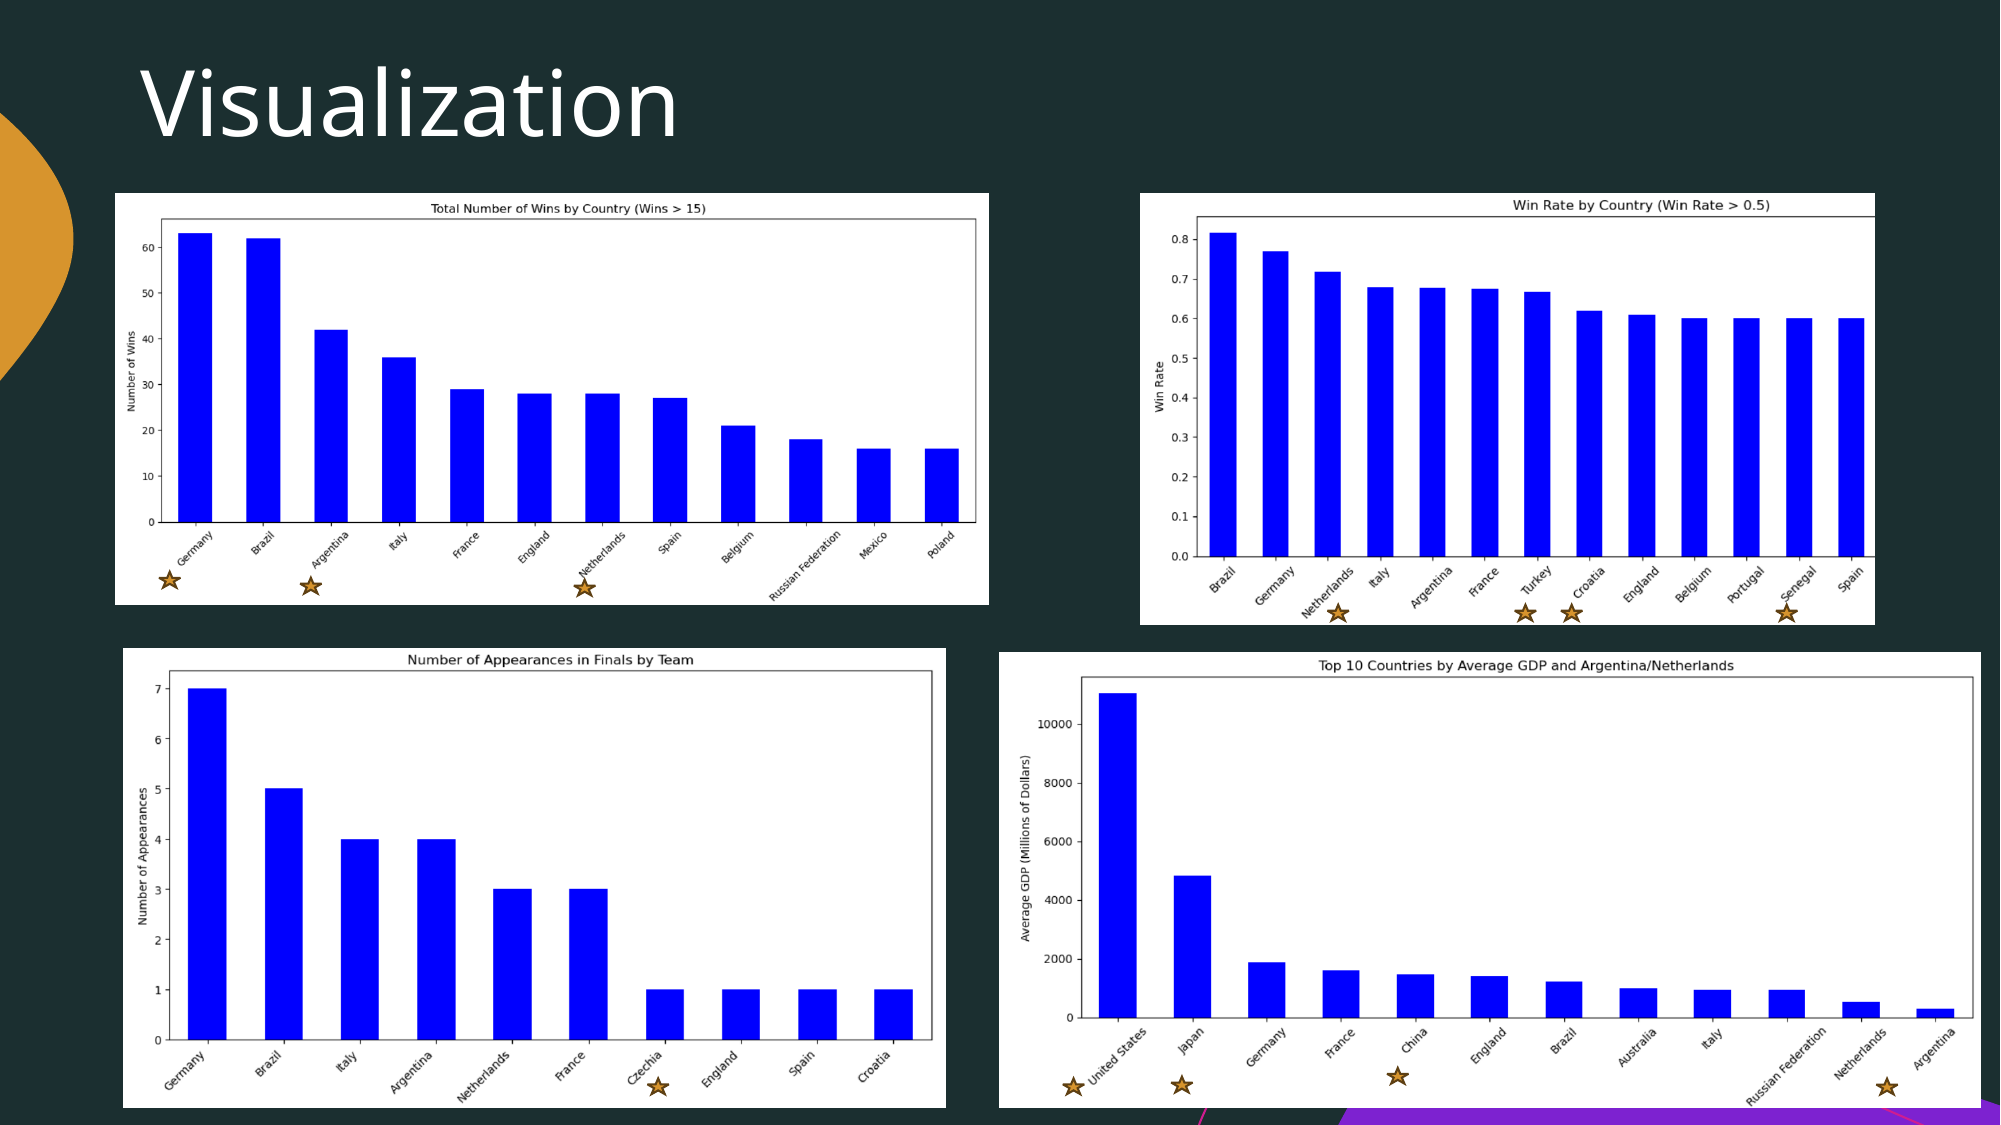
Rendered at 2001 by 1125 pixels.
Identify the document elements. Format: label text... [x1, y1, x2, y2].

picture [999, 652, 1981, 1108]
picture [123, 648, 946, 1108]
picture [1140, 193, 1875, 625]
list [115, 193, 989, 605]
title Visualization [125, 19, 1875, 194]
